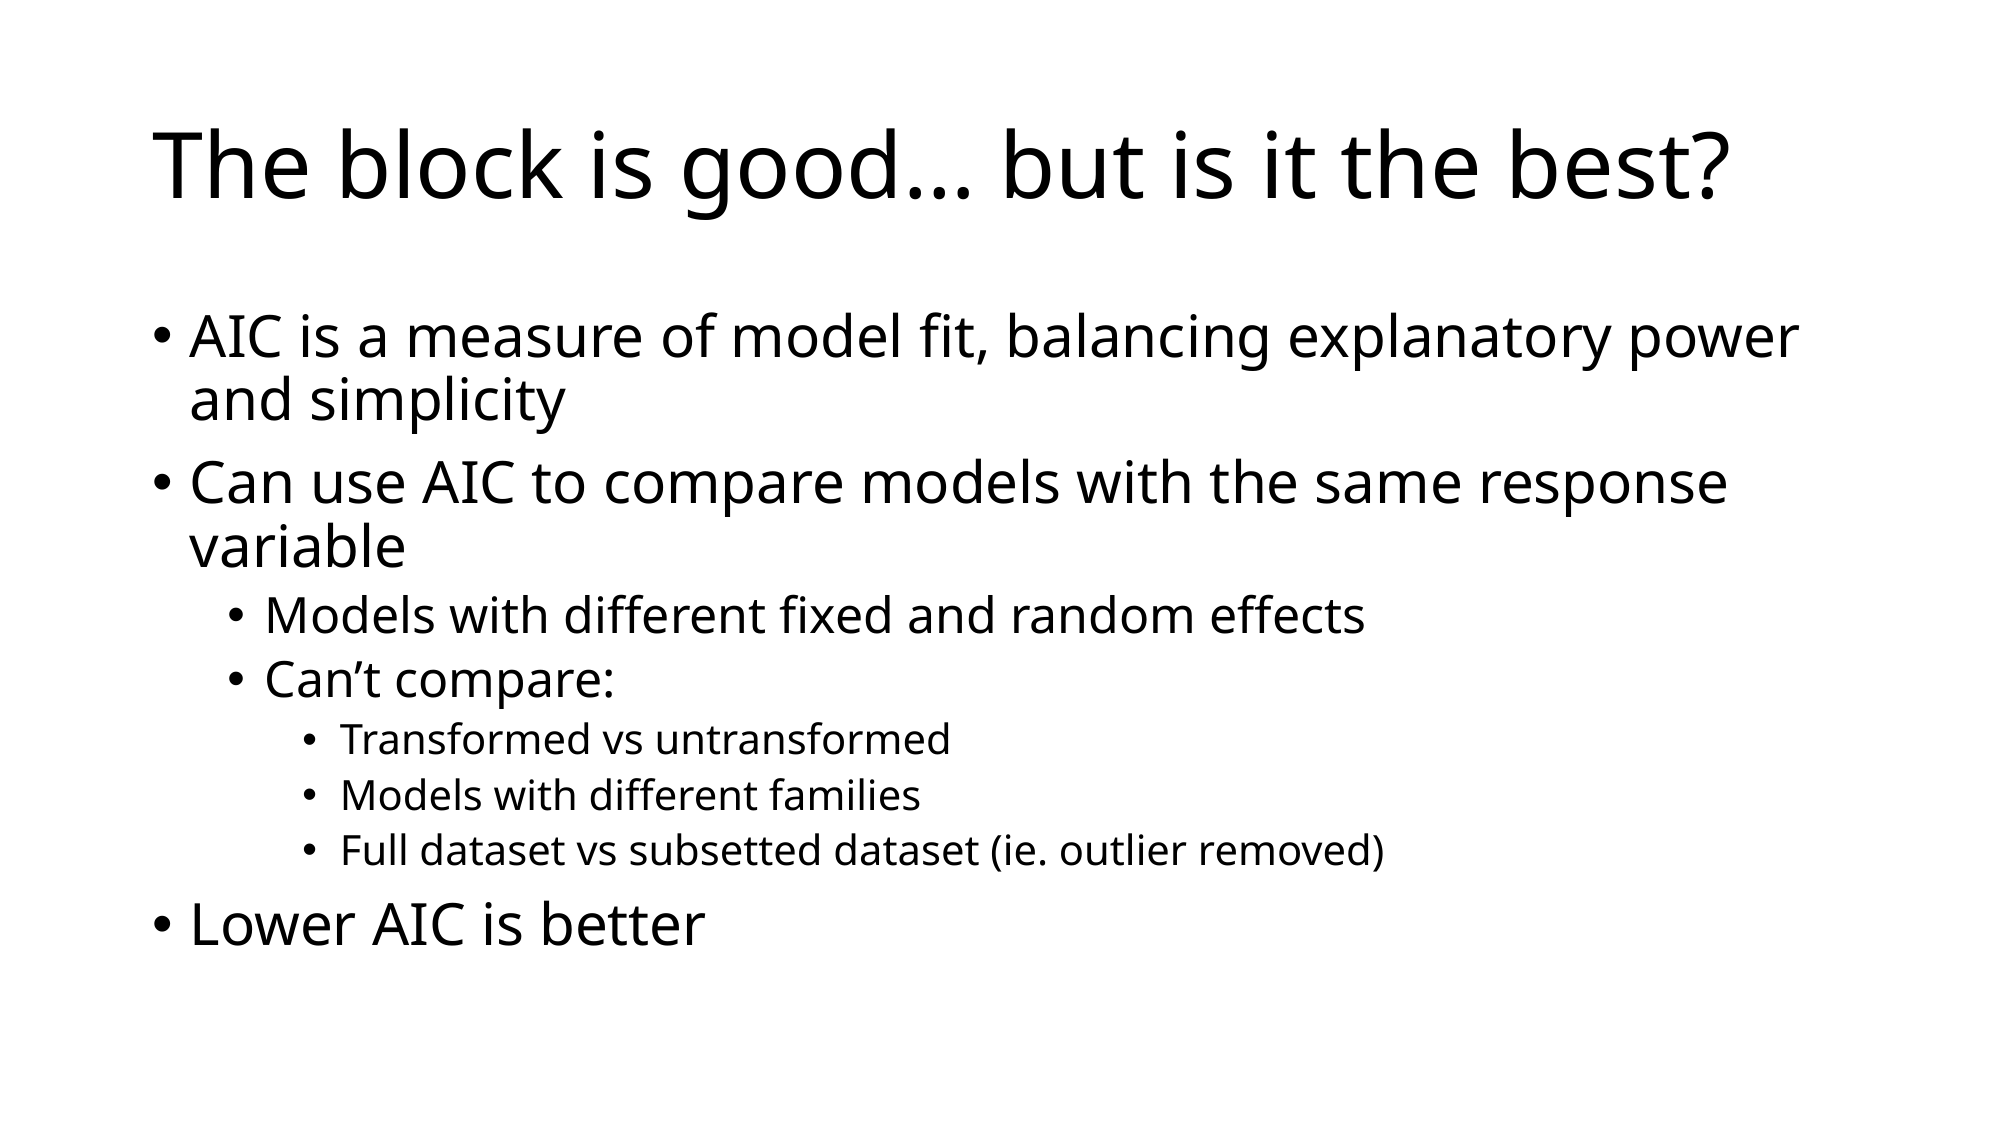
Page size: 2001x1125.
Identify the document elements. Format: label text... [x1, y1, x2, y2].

title The block is good… but is it the best? [137, 59, 1863, 278]
list AIC is a measure of model fit, balancing explanatory power and simplicity Can use AIC to compare models with the same response variable Models with different fixed and random effects Can’t compare: Transformed vs untransformed Models with different families Full dataset vs subsetted dataset (ie. outlier removed) Lower AIC is better [137, 299, 1863, 1014]
